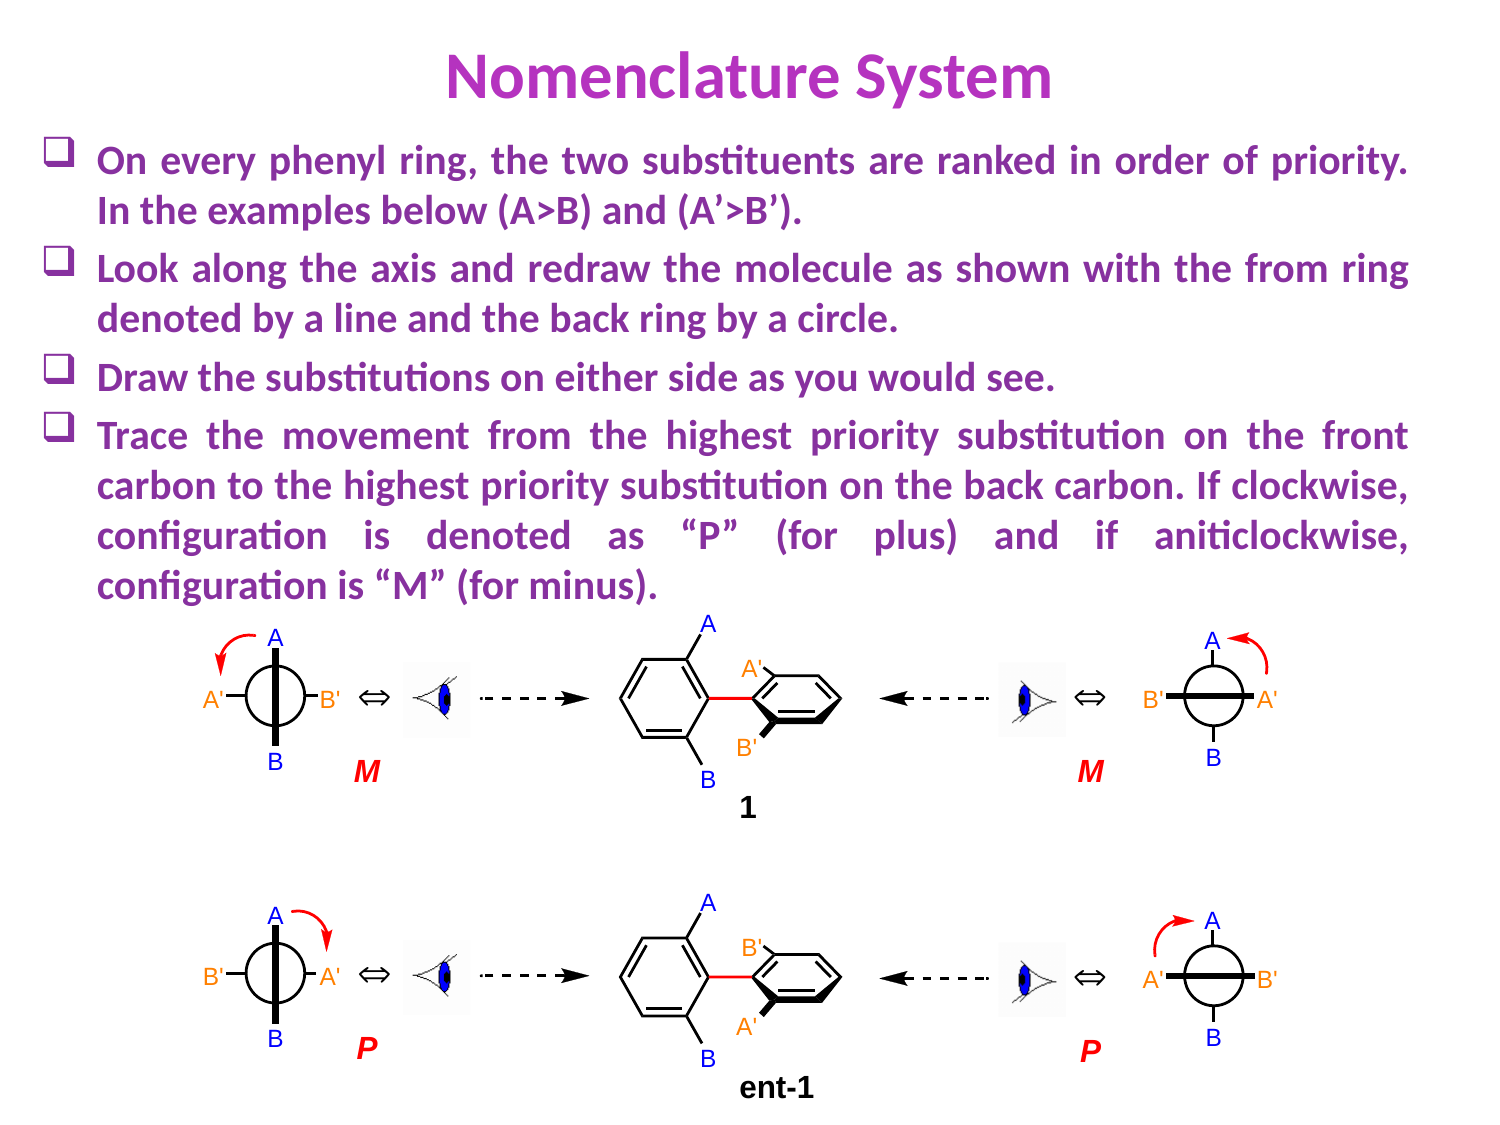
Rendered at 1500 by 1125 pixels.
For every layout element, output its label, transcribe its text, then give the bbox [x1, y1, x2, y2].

text_box On every phenyl ring, the two substituents are ranked in order of priority. In the examples below (A>B) and (A’>B’). Look along the axis and redraw the molecule as shown with the from ring denoted by a line and the back ring by a circle. Draw the substitutions on either side as you would see. Trace the movement from the highest priority substitution on the front carbon to the highest priority substitution on the back carbon. If clockwise, configuration is denoted as “P” (for plus) and if aniticlockwise, configuration is “M” (for minus). [25, 125, 1425, 625]
text_box Nomenclature System [430, 24, 1070, 120]
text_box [199, 610, 1307, 1113]
